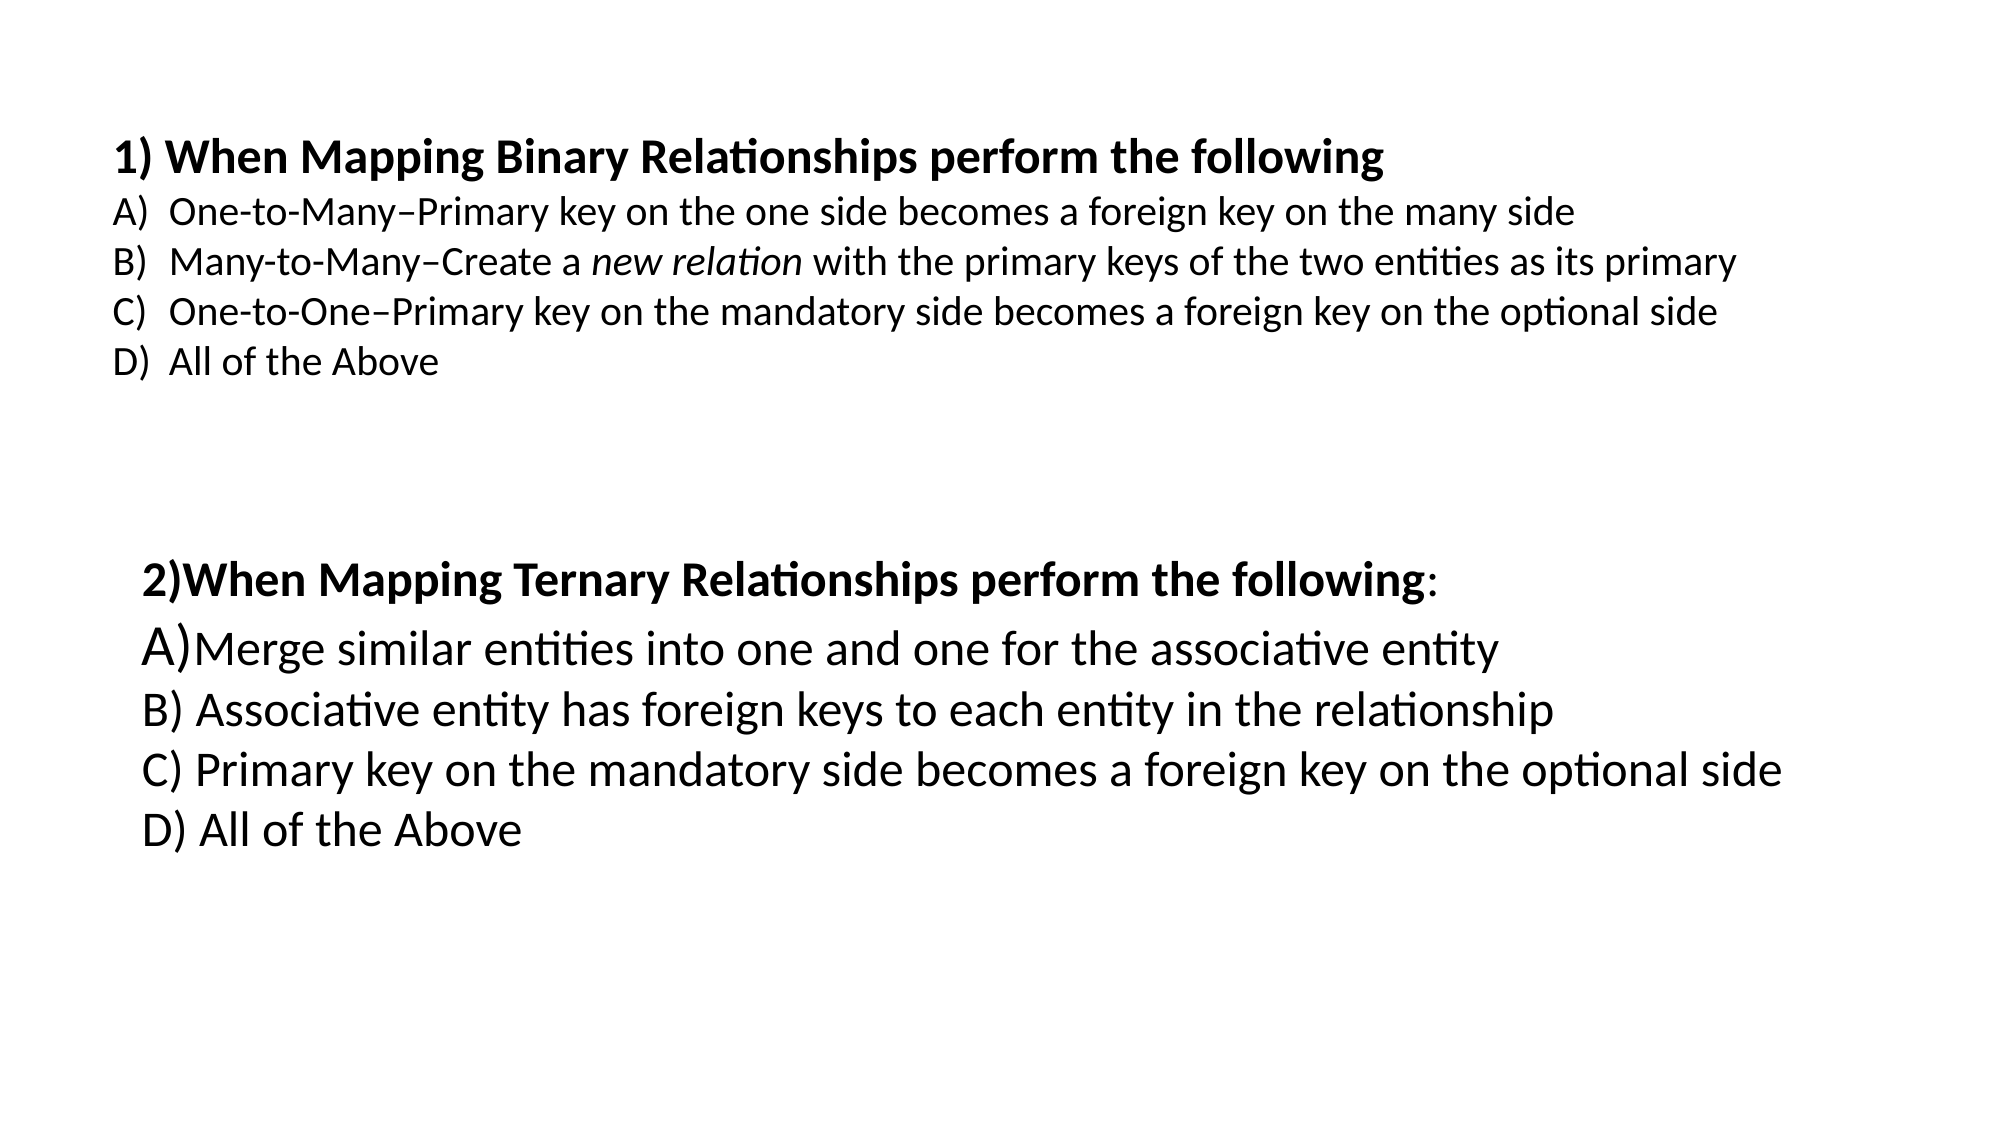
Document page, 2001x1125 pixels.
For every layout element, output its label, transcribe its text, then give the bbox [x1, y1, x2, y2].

text_box 1) When Mapping Binary Relationships perform the following One-to-Many–Primary key on the one side becomes a foreign key on the many side Many-to-Many–Create a new relation with the primary keys of the two entities as its primary One-to-One–Primary key on the mandatory side becomes a foreign key on the optional side All of the Above [97, 116, 1809, 392]
text_box 2)When Mapping Ternary Relationships perform the following: A)Merge similar entities into one and one for the associative entity B) Associative entity has foreign keys to each entity in the relationship C) Primary key on the mandatory side becomes a foreign key on the optional side D) All of the Above [127, 539, 1871, 865]
